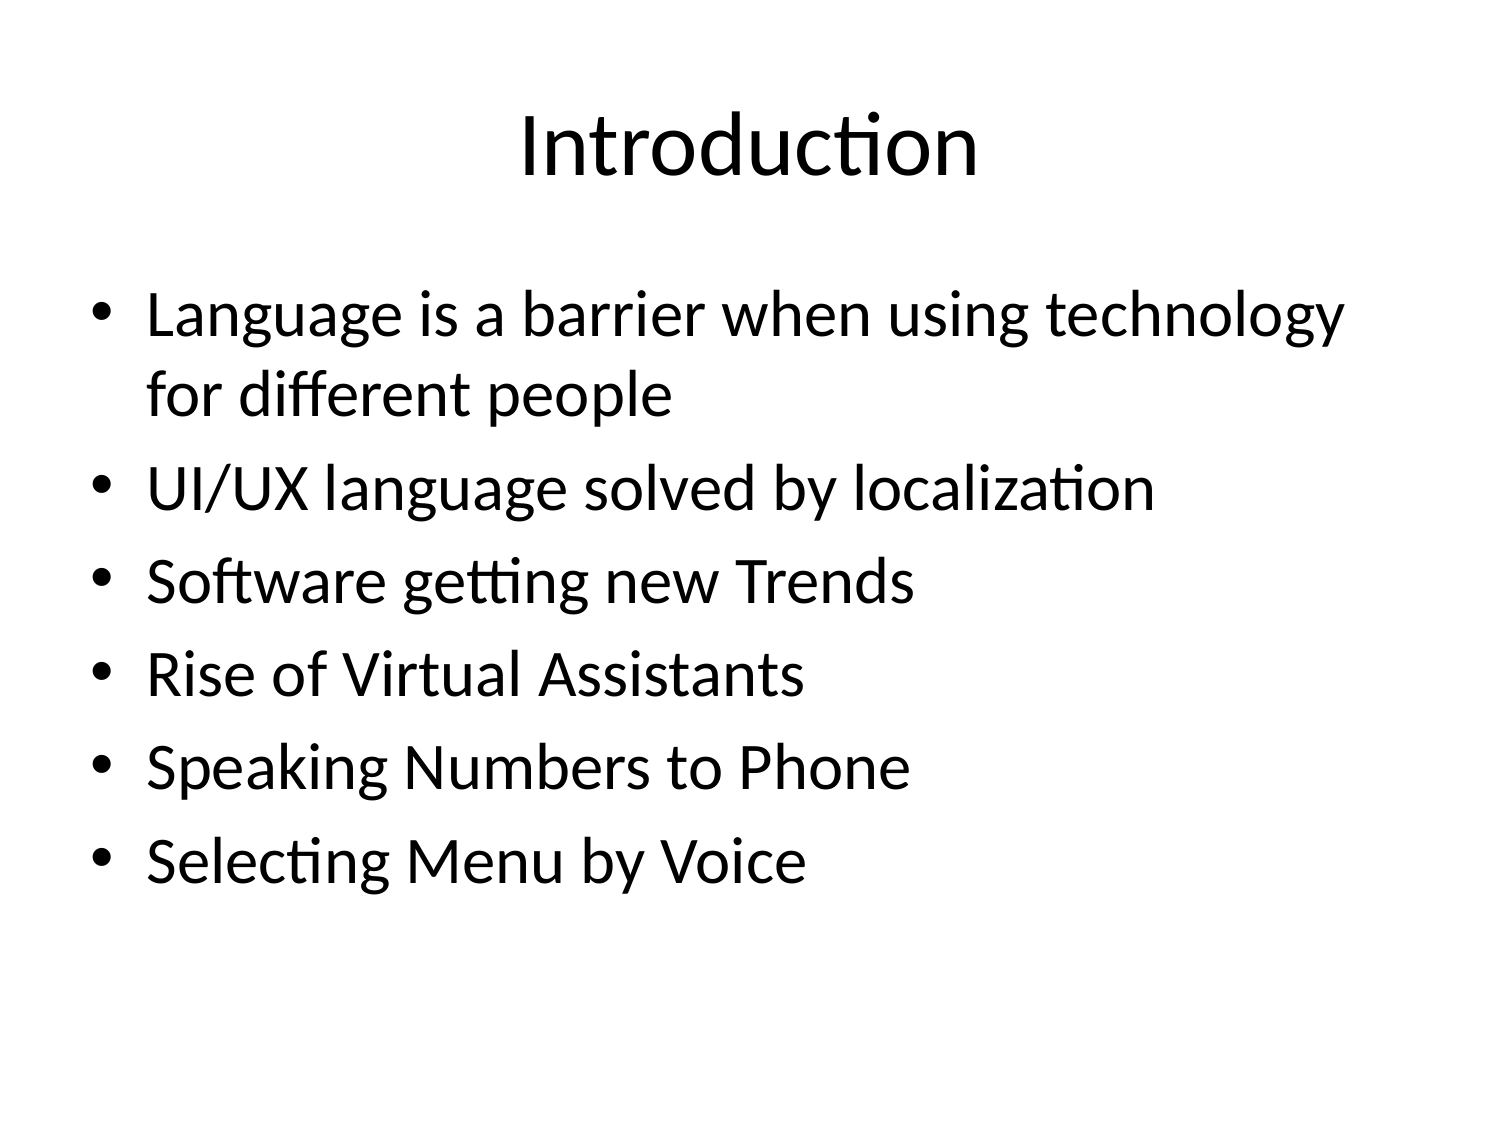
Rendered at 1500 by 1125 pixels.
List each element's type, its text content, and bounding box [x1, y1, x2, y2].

title Introduction [75, 45, 1425, 233]
list Language is a barrier when using technology for different people UI/UX language solved by localization Software getting new Trends Rise of Virtual Assistants Speaking Numbers to Phone Selecting Menu by Voice [75, 262, 1425, 1005]
